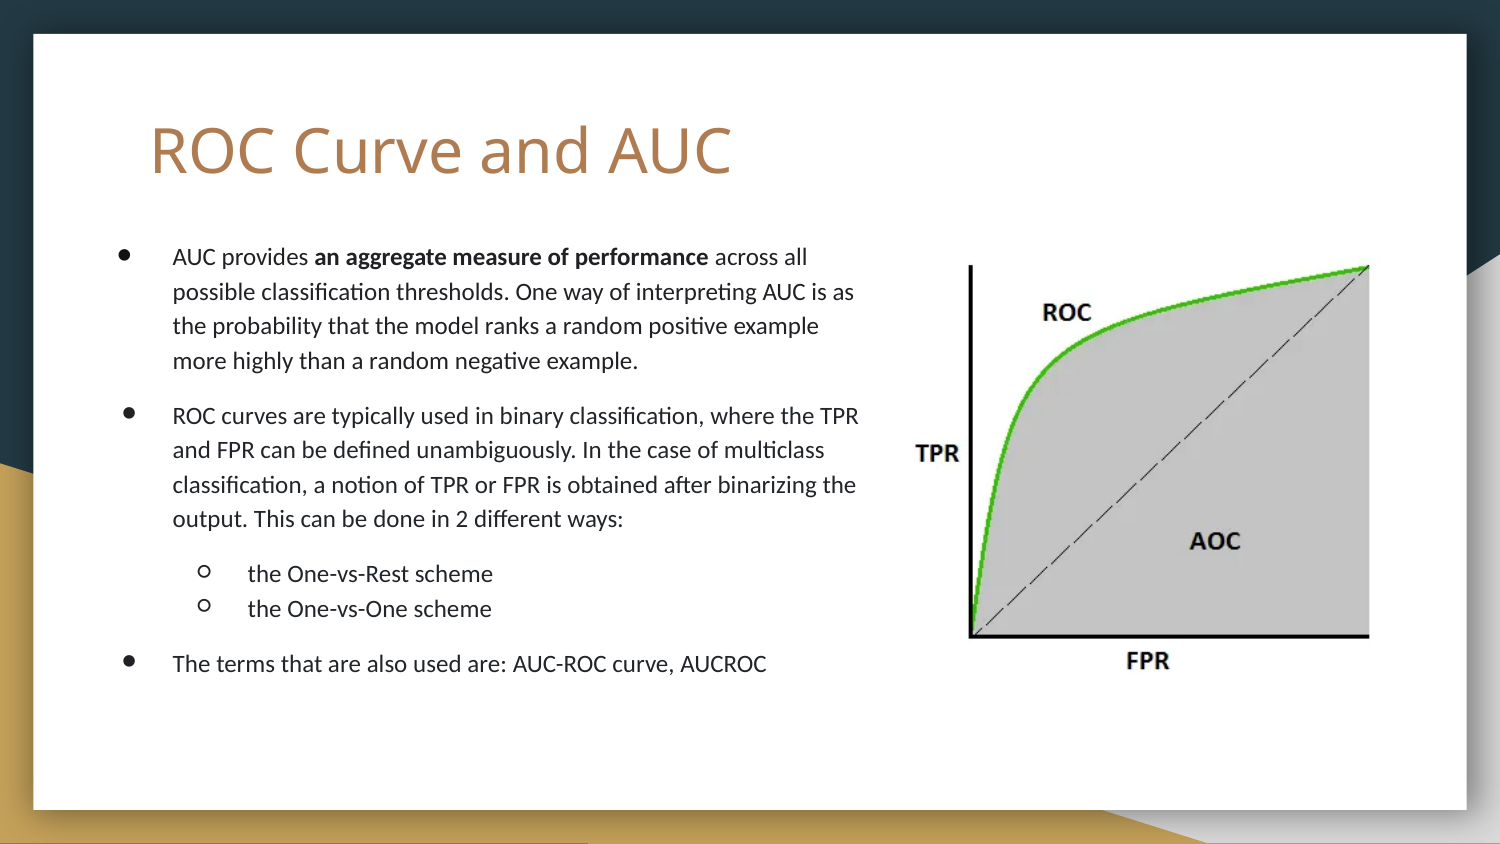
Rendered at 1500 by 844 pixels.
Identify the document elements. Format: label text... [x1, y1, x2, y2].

picture [908, 231, 1396, 688]
list AUC provides an aggregate measure of performance across all possible classification thresholds. One way of interpreting AUC is as the probability that the model ranks a random positive example more highly than a random negative example. ROC curves are typically used in binary classification, where the TPR and FPR can be defined unambiguously. In the case of multiclass classification, a notion of TPR or FPR is obtained after binarizing the output. This can be done in 2 different ways: the One-vs-Rest scheme the One-vs-One scheme The terms that are also used are: AUC-ROC curve, AUCROC [82, 221, 882, 791]
title ROC Curve and AUC [134, 96, 1366, 216]
